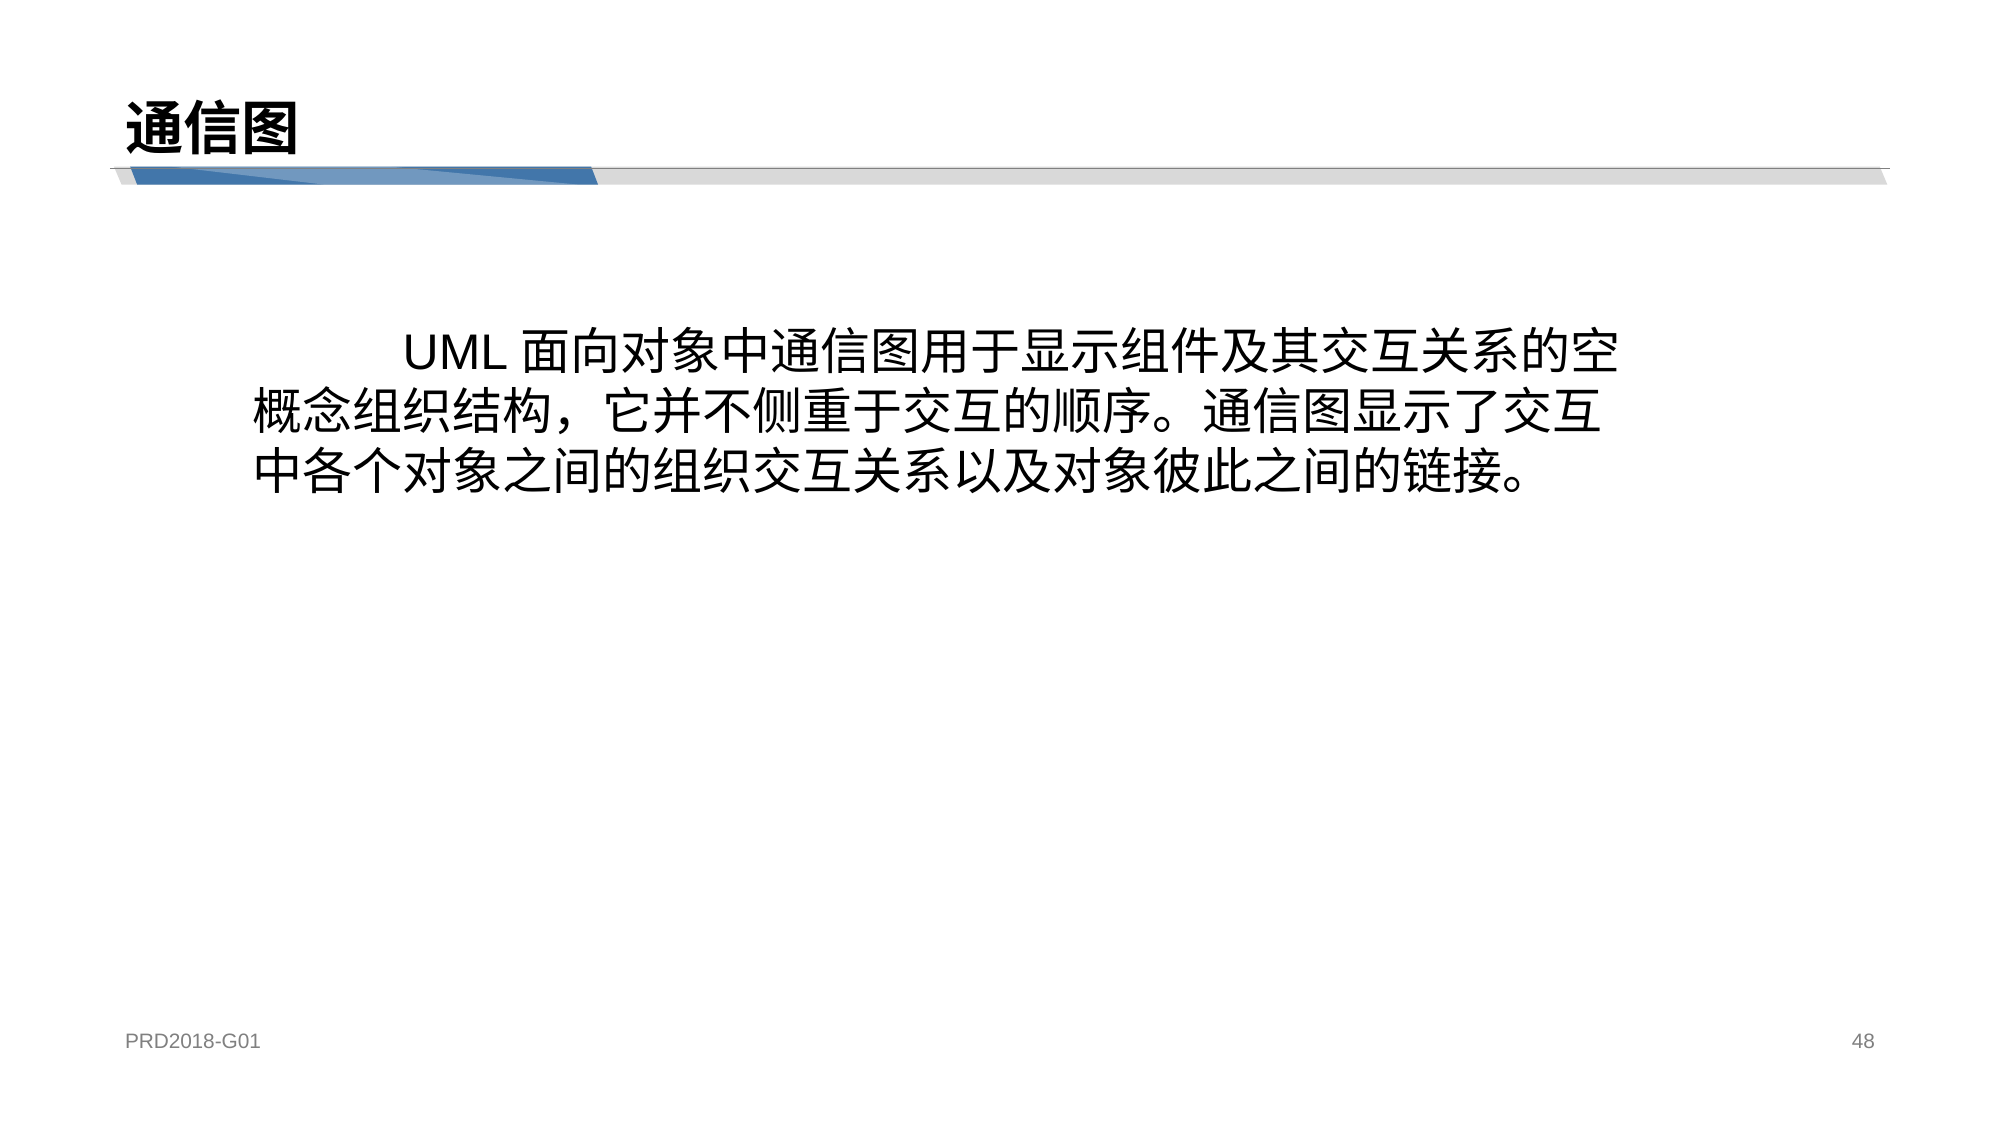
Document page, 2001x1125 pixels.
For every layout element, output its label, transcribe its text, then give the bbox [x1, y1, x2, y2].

slide_number 48 [1412, 1023, 1890, 1058]
text_box UML面向对象中通信图用于显示组件及其交互关系的空概念组织结构，它并不侧重于交互的顺序。通信图显示了交互中各个对象之间的组织交互关系以及对象彼此之间的链接。 [237, 312, 1666, 507]
footer PRD2018-G01 [109, 1023, 790, 1058]
title 通信图 [109, 0, 1890, 169]
